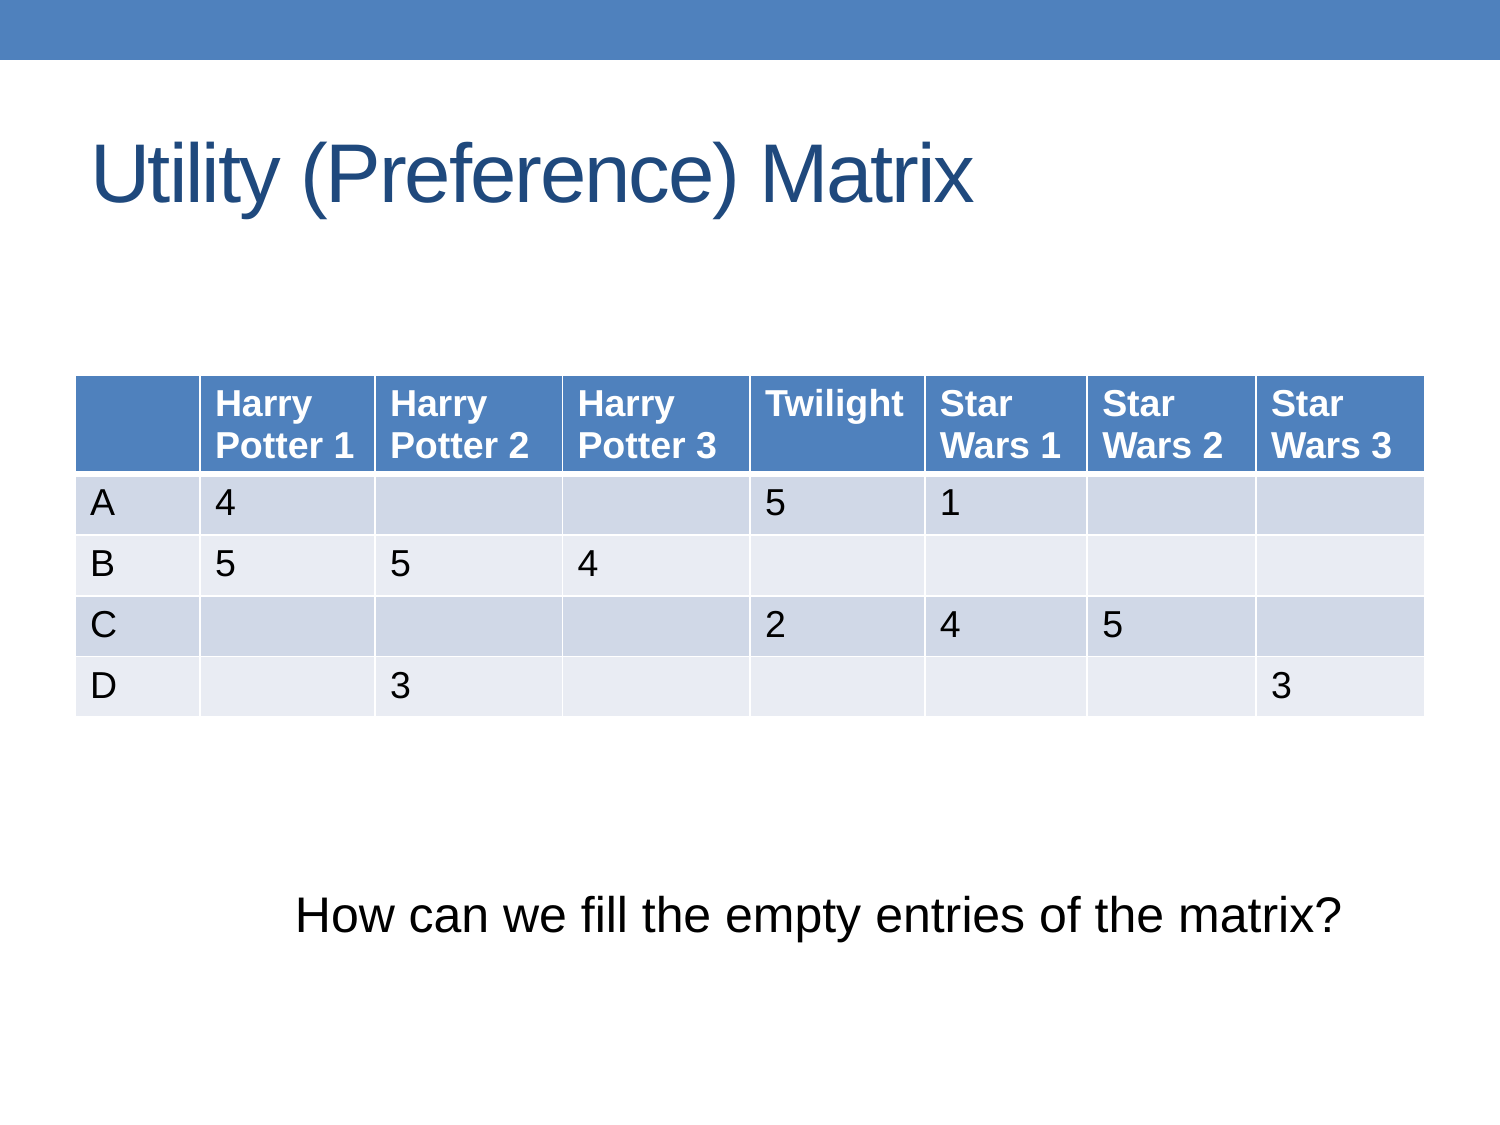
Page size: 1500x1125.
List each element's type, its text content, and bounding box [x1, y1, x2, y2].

table_cell [751, 536, 924, 595]
table_cell 4 [926, 597, 1086, 656]
table_cell 2 [751, 597, 924, 656]
table_header [76, 376, 199, 471]
table_cell [1088, 536, 1255, 595]
table_cell 1 [926, 477, 1086, 534]
table_cell [563, 657, 749, 716]
table_cell A [76, 477, 199, 534]
table_header Harry Potter 1 [201, 376, 374, 471]
table_cell 3 [1257, 657, 1424, 716]
table_header Harry Potter 2 [376, 376, 562, 471]
text_box How can we fill the empty entries of the matrix? [280, 874, 1358, 950]
table_cell [376, 477, 562, 534]
table_cell D [76, 657, 199, 716]
table_cell 4 [563, 536, 749, 595]
table_cell [751, 657, 924, 716]
table_cell 3 [376, 657, 562, 716]
table_cell 5 [1088, 597, 1255, 656]
table_cell C [76, 597, 199, 656]
table_cell [563, 597, 749, 656]
table_header Harry Potter 3 [563, 376, 749, 471]
table_cell [201, 597, 374, 656]
table_cell [1088, 477, 1255, 534]
table_cell [926, 657, 1086, 716]
table_cell 4 [201, 477, 374, 534]
table_cell [926, 536, 1086, 595]
table_cell [376, 597, 562, 656]
table_cell [1257, 536, 1424, 595]
table_cell [1257, 477, 1424, 534]
table_cell B [76, 536, 199, 595]
table_header Star Wars 2 [1088, 376, 1255, 471]
table_header Twilight [751, 376, 924, 471]
table_cell 5 [376, 536, 562, 595]
table_header Star Wars 3 [1257, 376, 1424, 471]
table_cell 5 [751, 477, 924, 534]
table_header Star Wars 1 [926, 376, 1086, 471]
table_cell [1257, 597, 1424, 656]
table_cell [1088, 657, 1255, 716]
table_cell 5 [201, 536, 374, 595]
table_cell [563, 477, 749, 534]
table_cell [201, 657, 374, 716]
title Utility (Preference) Matrix [75, 87, 1425, 250]
